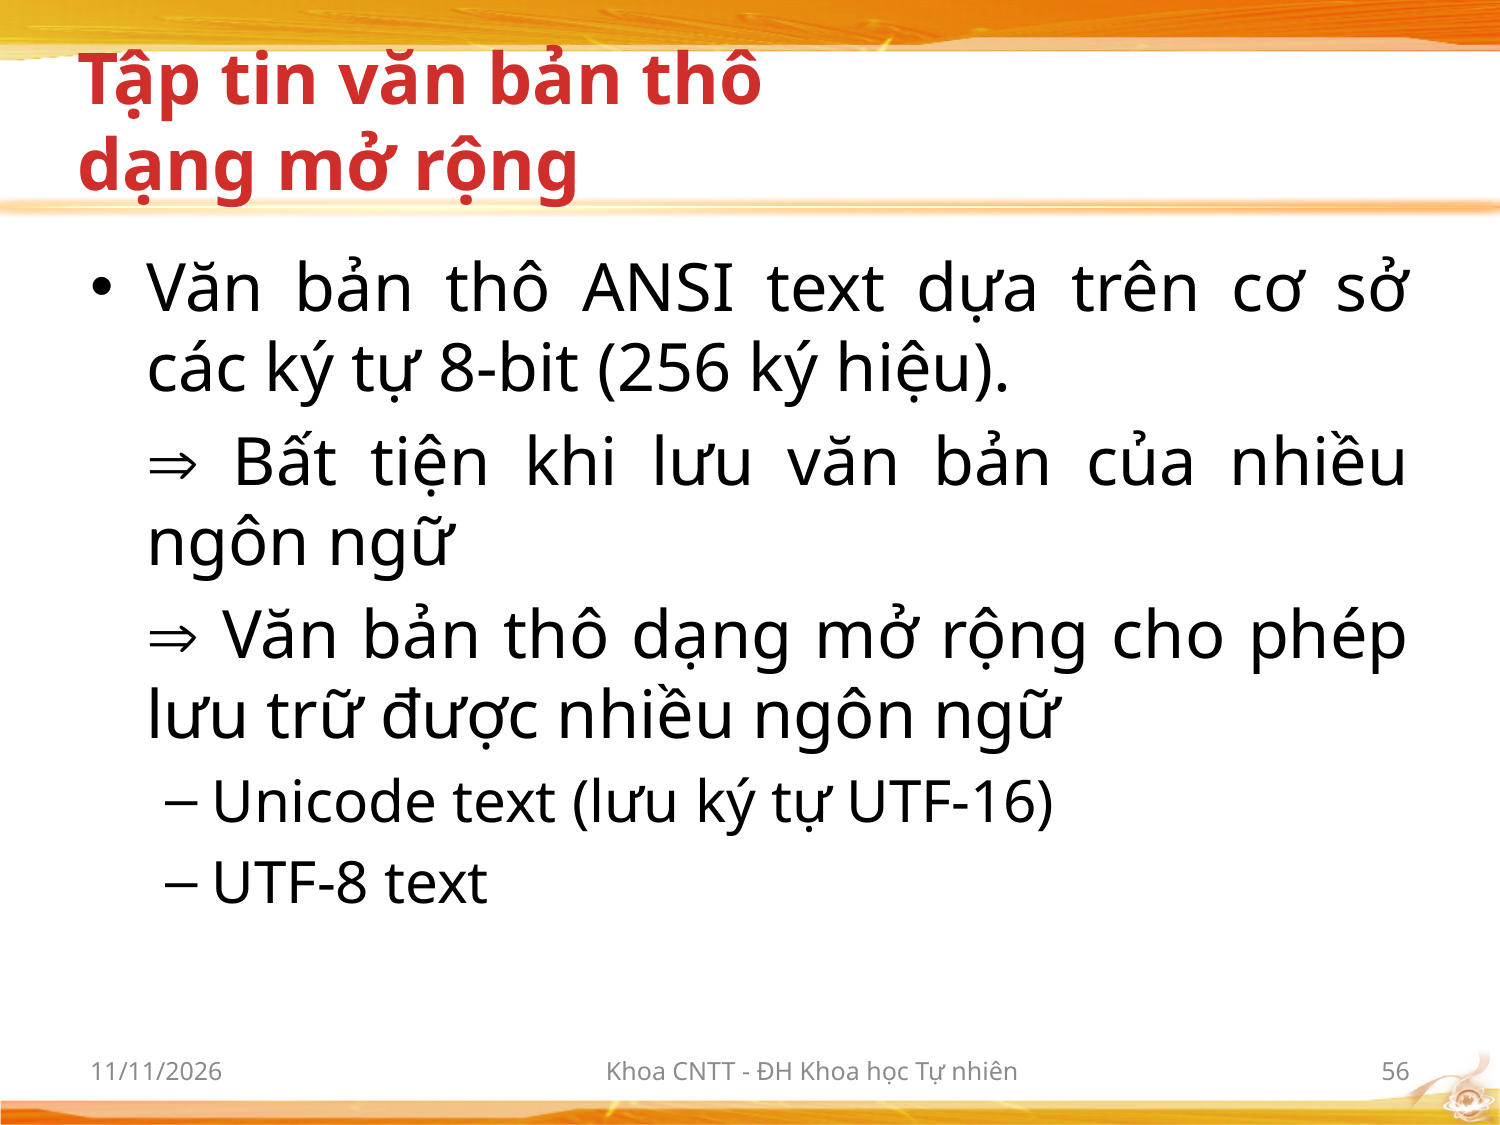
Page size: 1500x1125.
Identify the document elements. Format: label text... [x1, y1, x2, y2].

picture [0, 0, 1500, 63]
slide_number 56 [1337, 1042, 1425, 1103]
list Văn bản thô ANSI text dựa trên cơ sở các ký tự 8-bit (256 ký hiệu).  Bất tiện khi lưu văn bản của nhiều ngôn ngữ  Văn bản thô dạng mở rộng cho phép lưu trữ được nhiều ngôn ngữ Unicode text (lưu ký tự UTF-16) UTF-8 text [75, 237, 1425, 1038]
title Tập tin văn bản thô dạng mở rộng [62, 24, 1475, 213]
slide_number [75, 1042, 238, 1103]
footer Khoa CNTT - ĐH Khoa học Tự nhiên [312, 1042, 1313, 1103]
picture [2, 1088, 1399, 1124]
